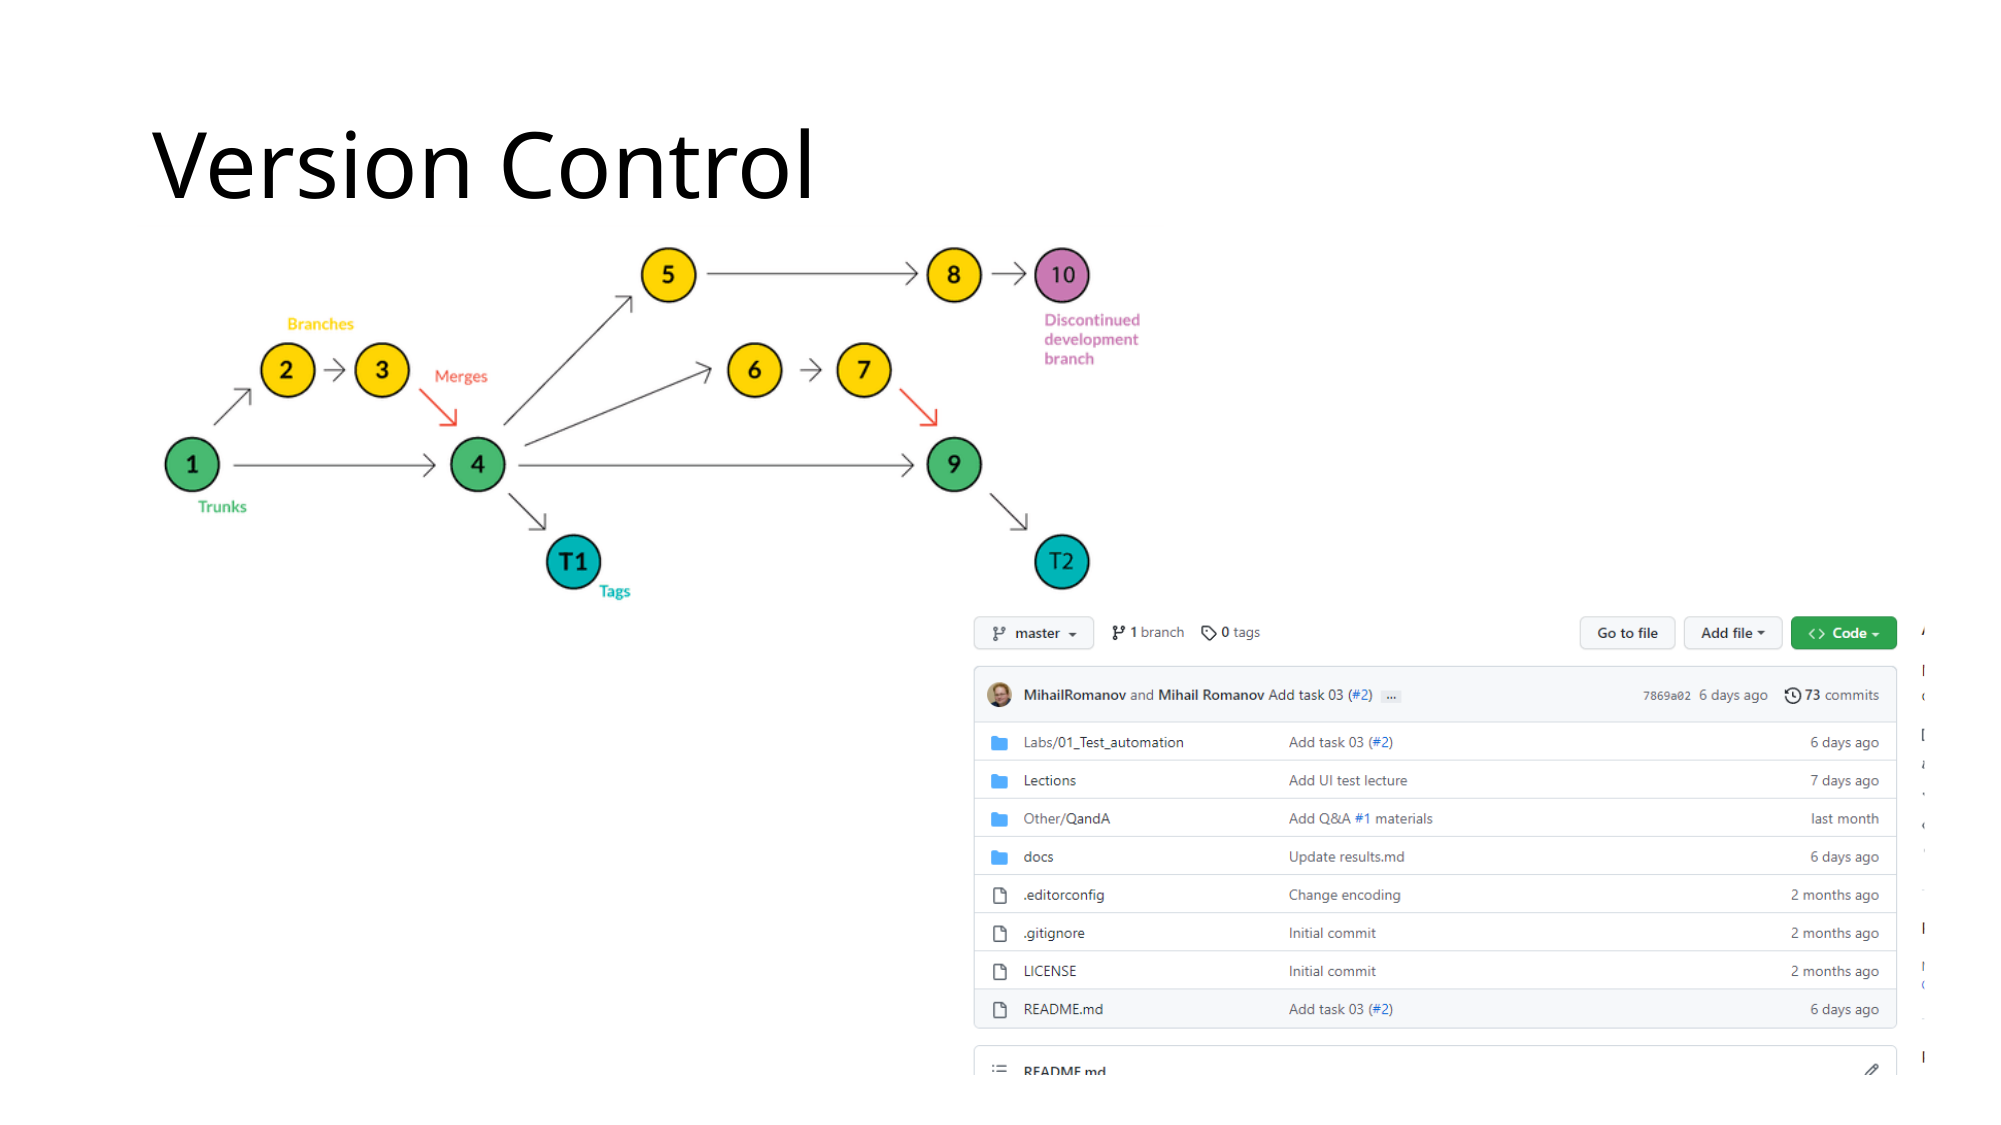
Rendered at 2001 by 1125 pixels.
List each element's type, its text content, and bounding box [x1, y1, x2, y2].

title Version Control [137, 59, 1863, 278]
picture [137, 225, 1925, 1075]
